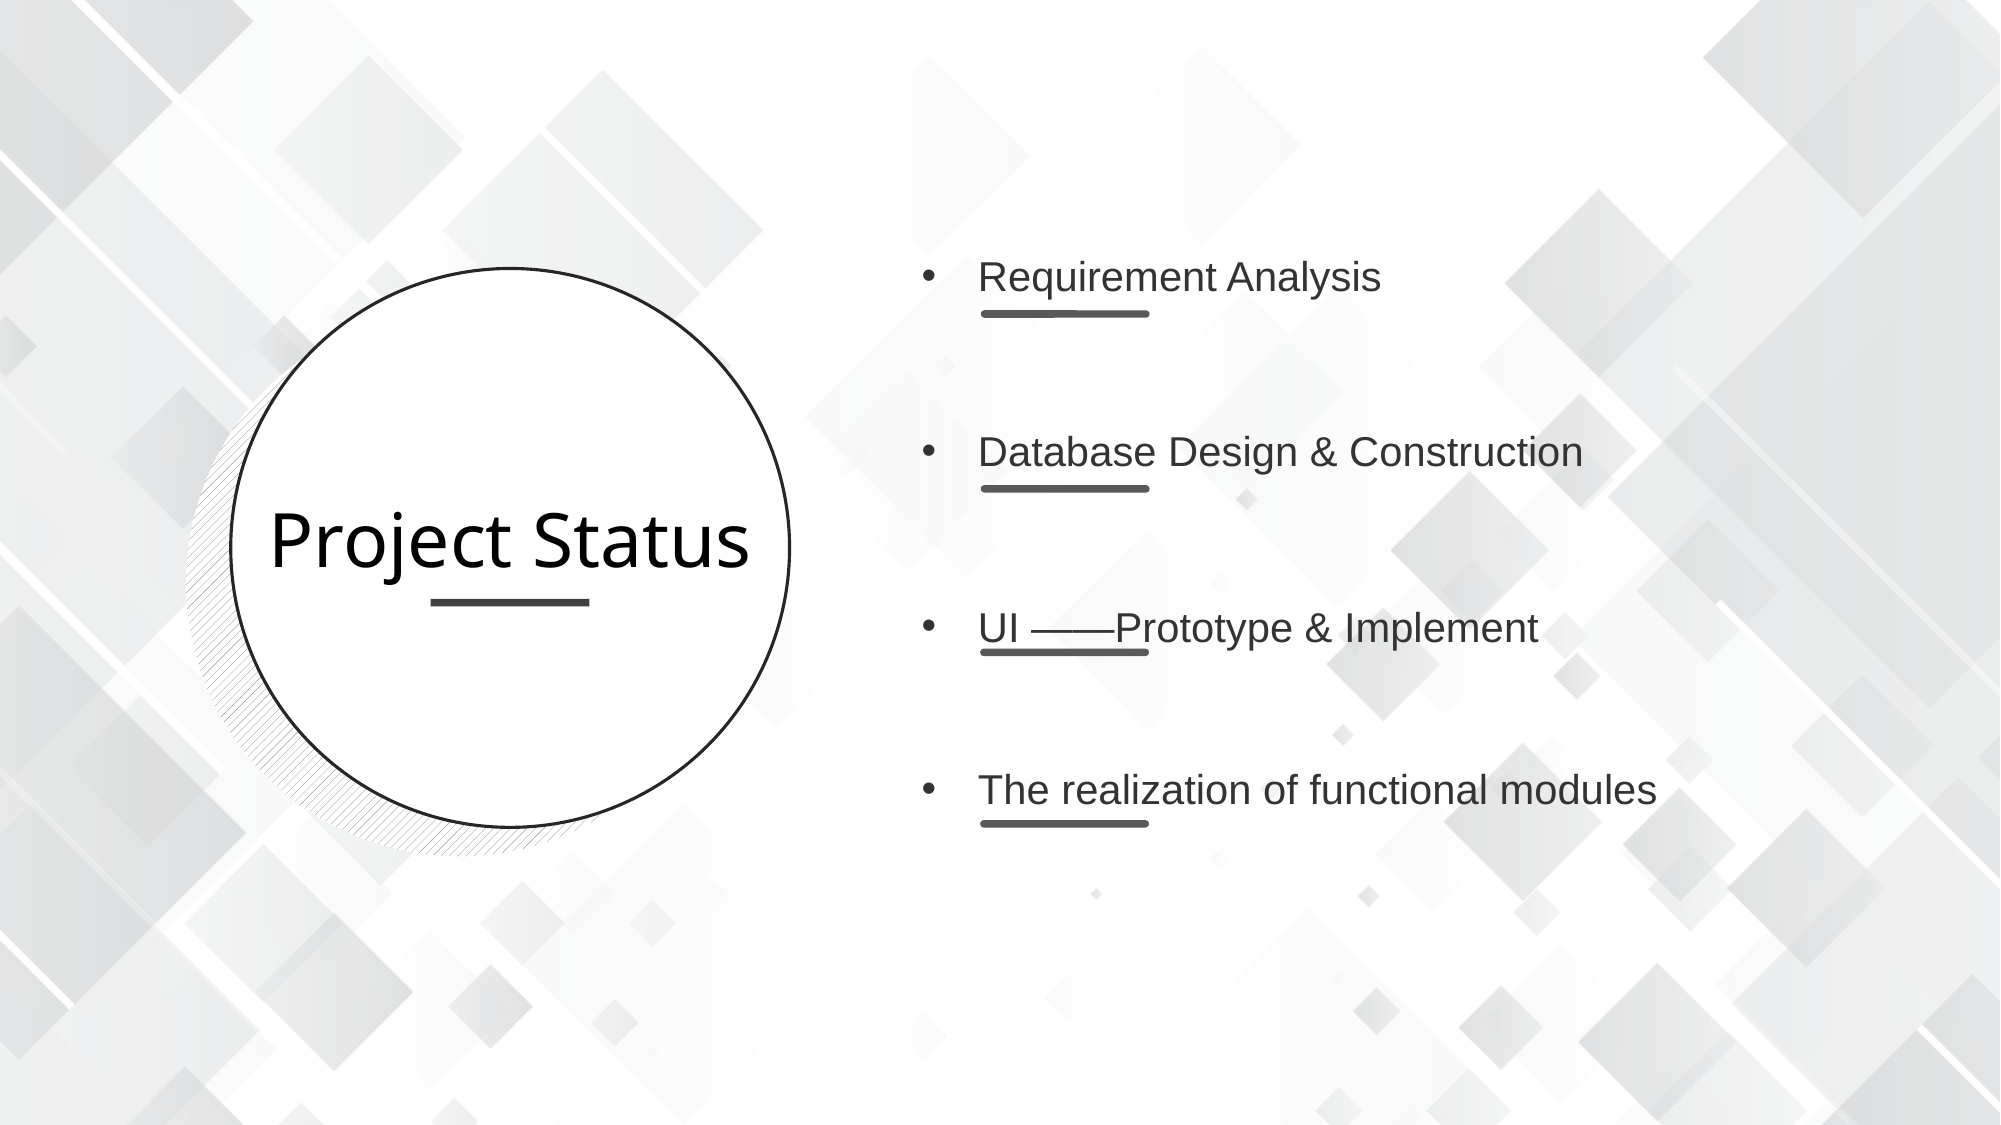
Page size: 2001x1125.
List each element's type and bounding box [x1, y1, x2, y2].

picture [0, 0, 2000, 1125]
text_box [185, 268, 796, 857]
text_box [906, 417, 1947, 493]
text_box [906, 755, 1947, 828]
